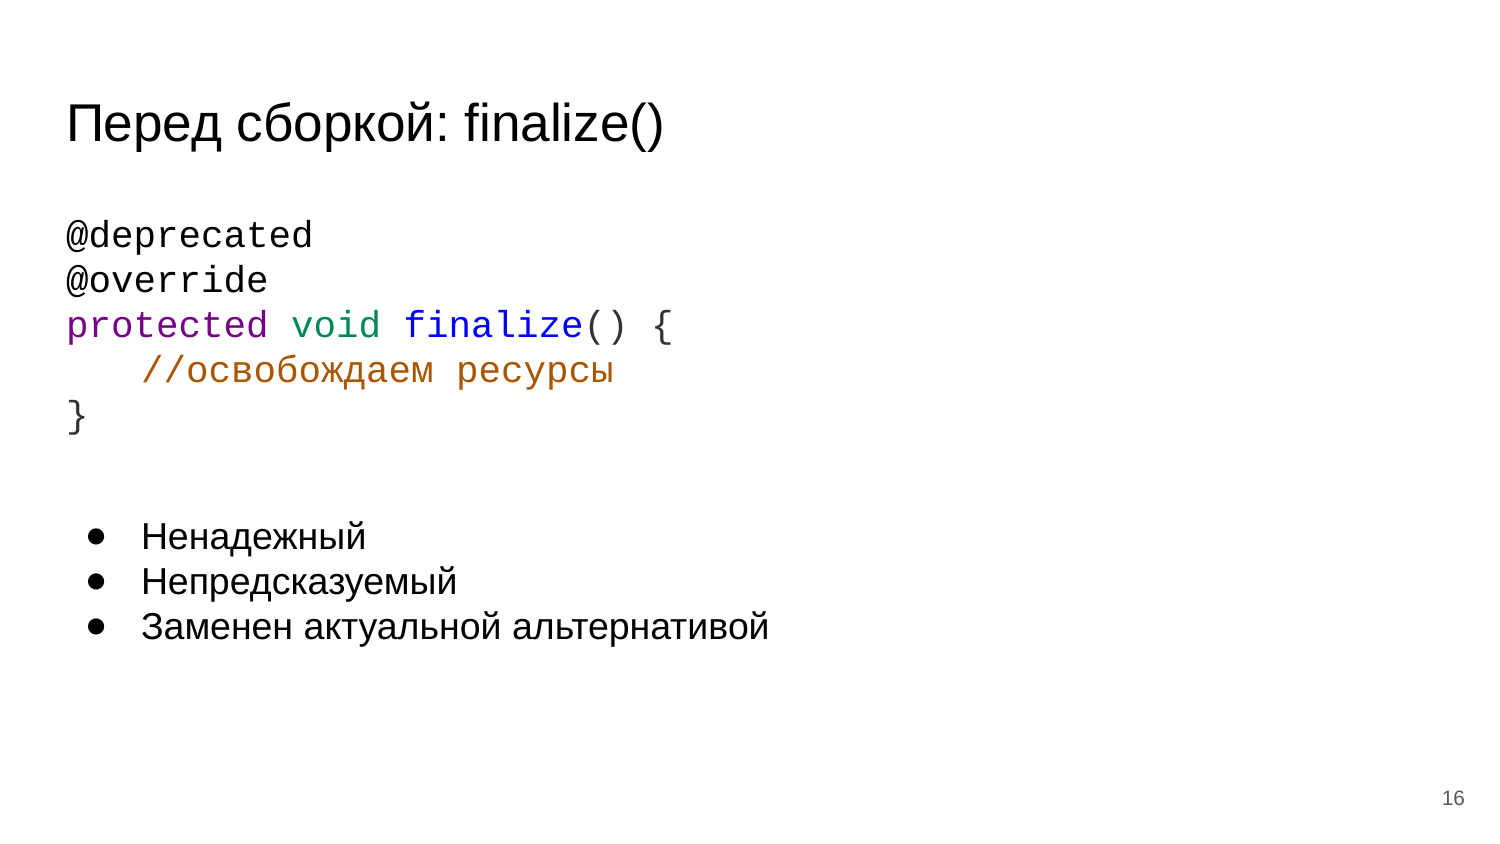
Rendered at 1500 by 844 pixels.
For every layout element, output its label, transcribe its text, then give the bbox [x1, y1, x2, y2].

text_box @deprecated @override protected void finalize() { //освобождаем ресурсы } [51, 194, 787, 450]
title Перед сборкой: finalize() [51, 72, 1449, 167]
text_box Ненадежный Непредсказуемый Заменен актуальной альтернативой [51, 496, 795, 662]
slide_number ‹#› [1389, 764, 1480, 830]
